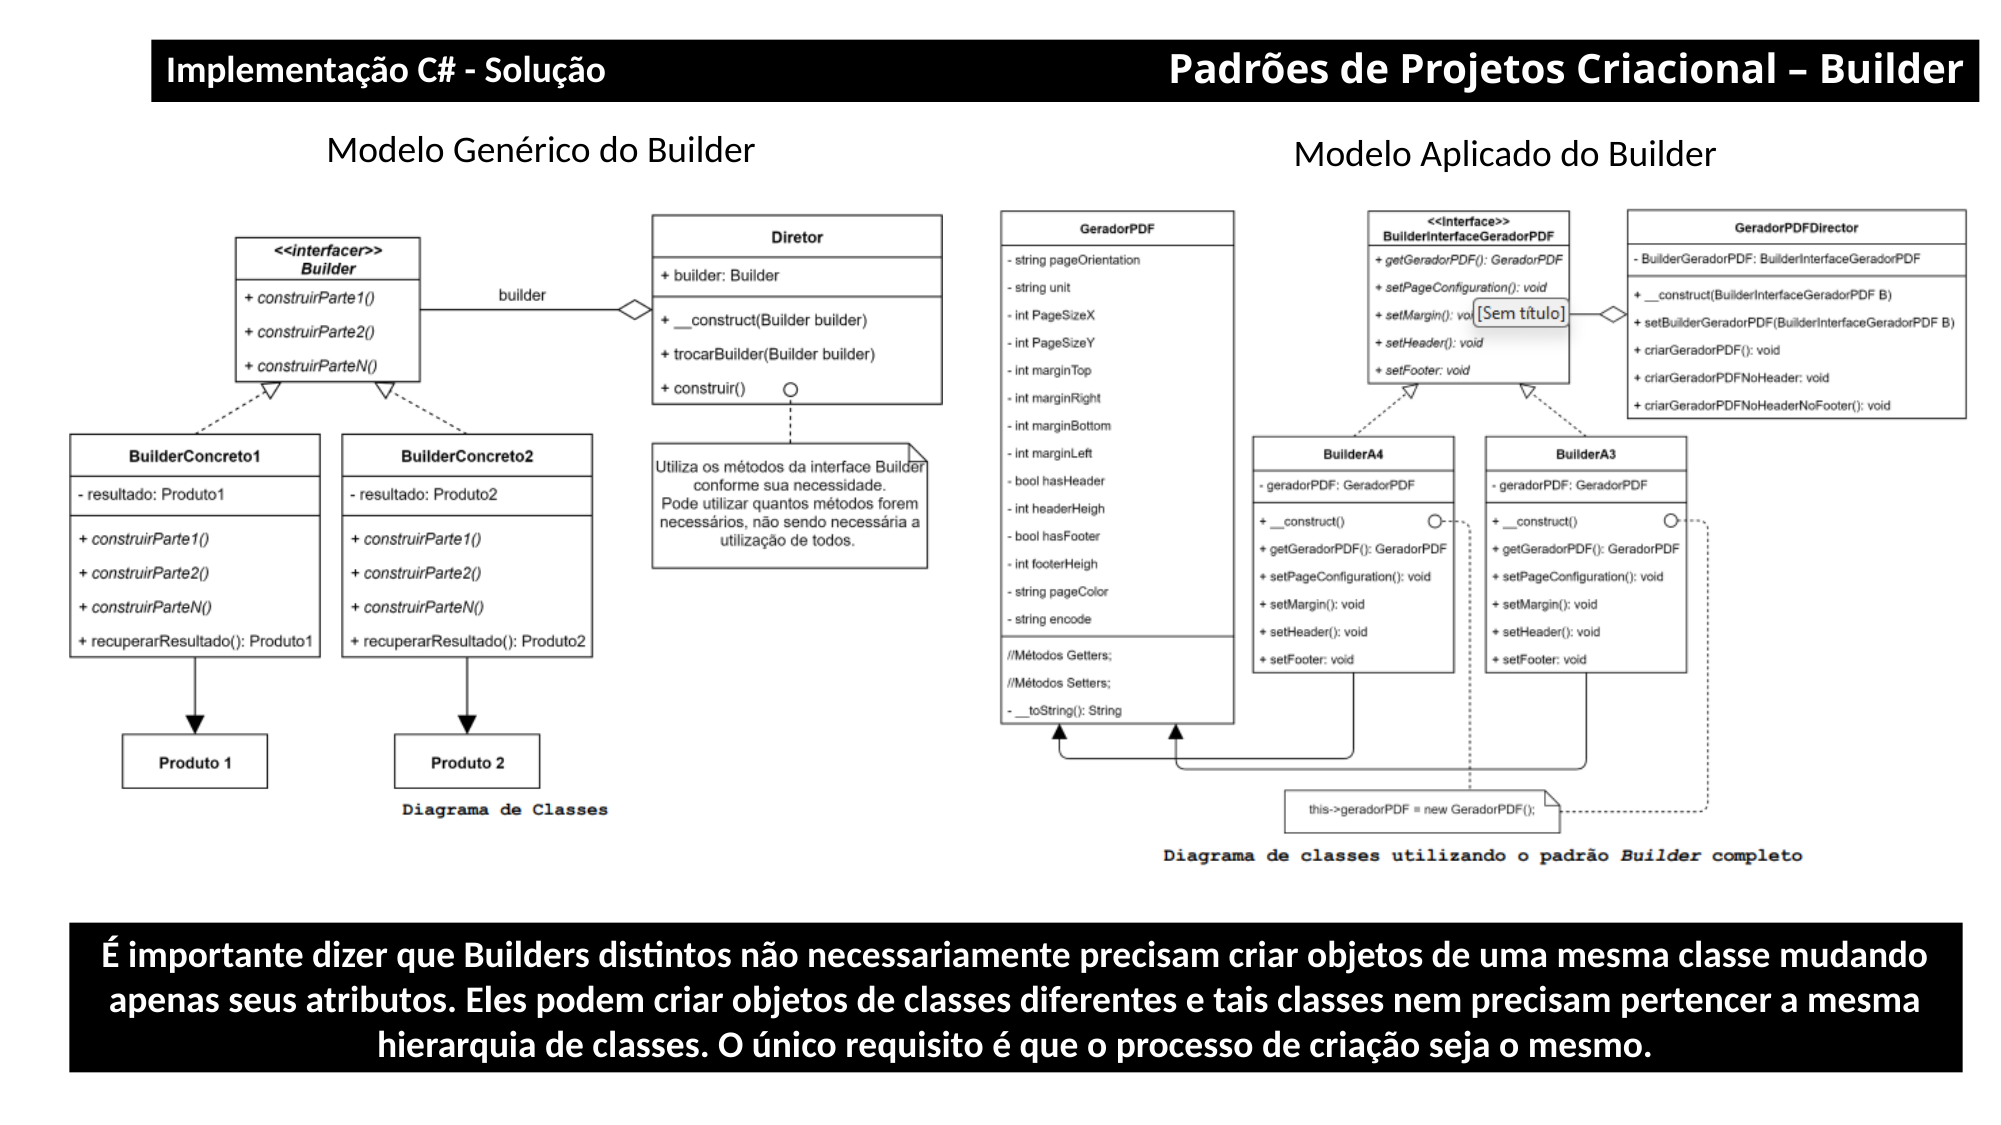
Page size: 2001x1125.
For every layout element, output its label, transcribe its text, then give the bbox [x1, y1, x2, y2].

picture [985, 202, 1980, 871]
picture [69, 202, 943, 827]
text_box Implementação C# - Solução [151, 38, 957, 98]
text_box É importante dizer que Builders distintos não necessariamente precisam criar objetos de uma mesma classe mudando apenas seus atributos. Eles podem criar objetos de classes diferentes e tais classes nem precisam pertencer a mesma hierarquia de classes. O único requisito é que o processo de criação seja o mesmo. [69, 922, 1963, 1073]
text_box Padrões de Projetos Criacional – Builder [151, 39, 1980, 102]
text_box Modelo Genérico do Builder [311, 117, 797, 177]
text_box Modelo Aplicado do Builder [1278, 121, 1764, 182]
